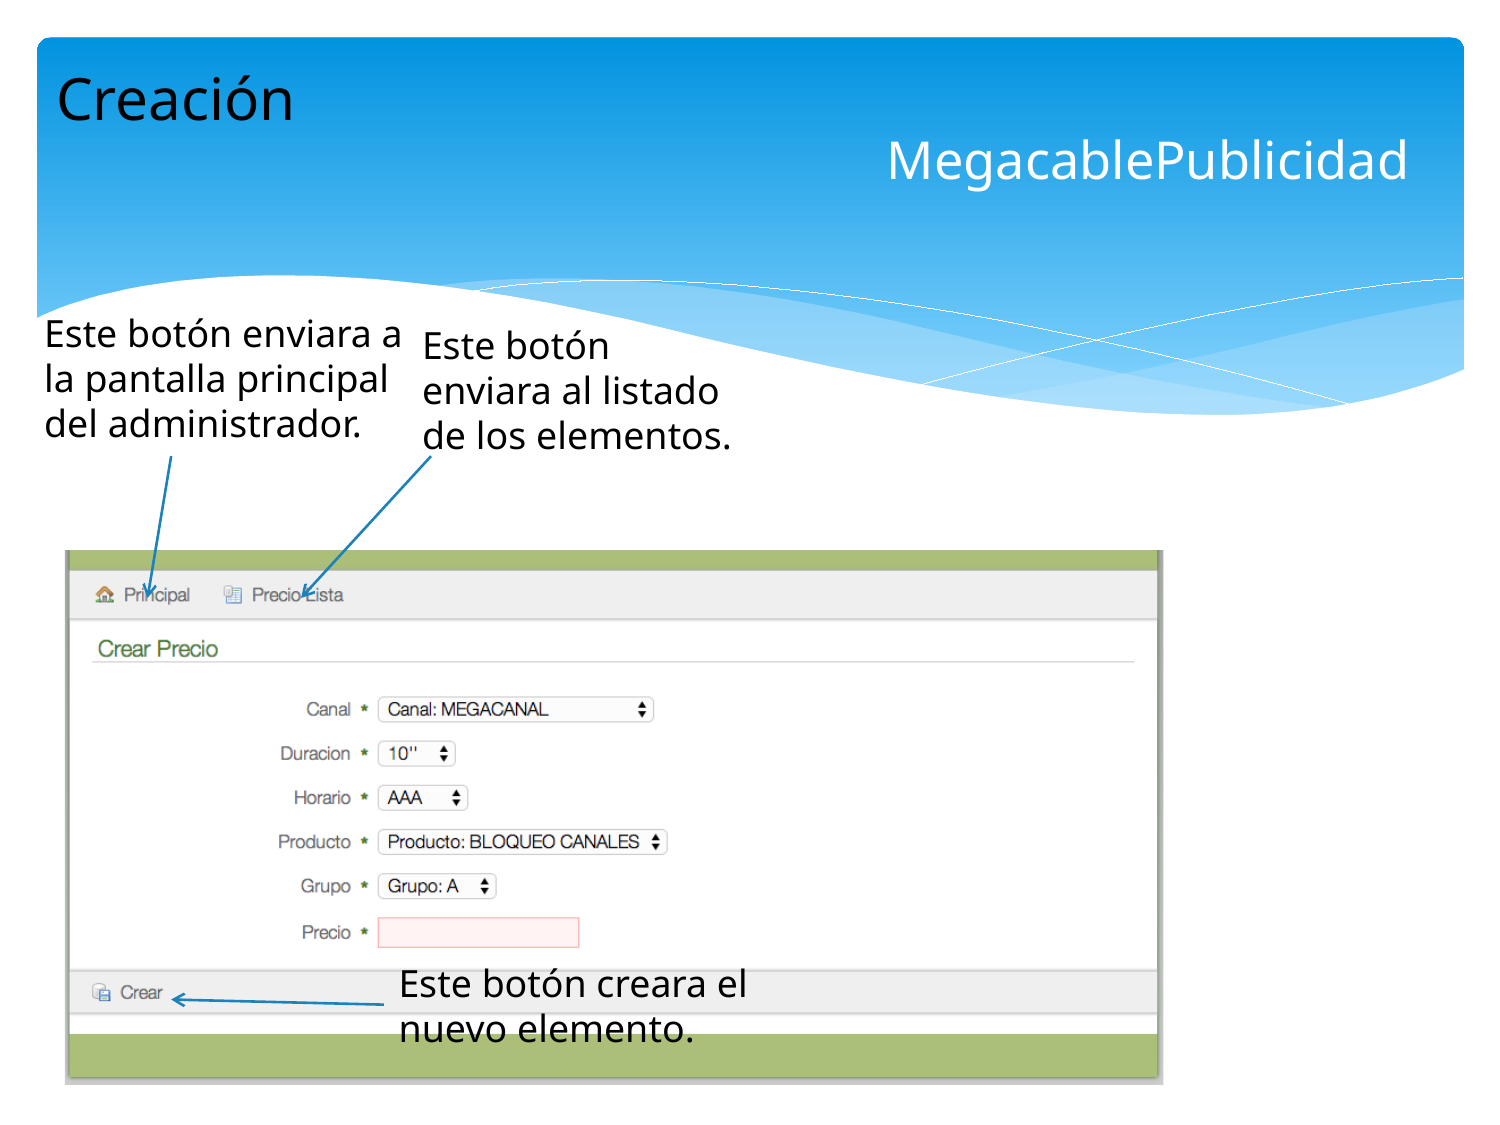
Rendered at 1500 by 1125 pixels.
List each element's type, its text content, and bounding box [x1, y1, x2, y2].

text_box Creación [41, 54, 408, 140]
text_box Este botón enviara al listado de los elementos. [407, 314, 762, 465]
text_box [170, 999, 384, 1006]
picture [64, 550, 1164, 1086]
title MegacablePublicidad [75, 55, 1425, 261]
text_box Este botón enviara a la pantalla principal del administrador. [29, 302, 420, 453]
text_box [147, 455, 172, 599]
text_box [300, 455, 432, 599]
